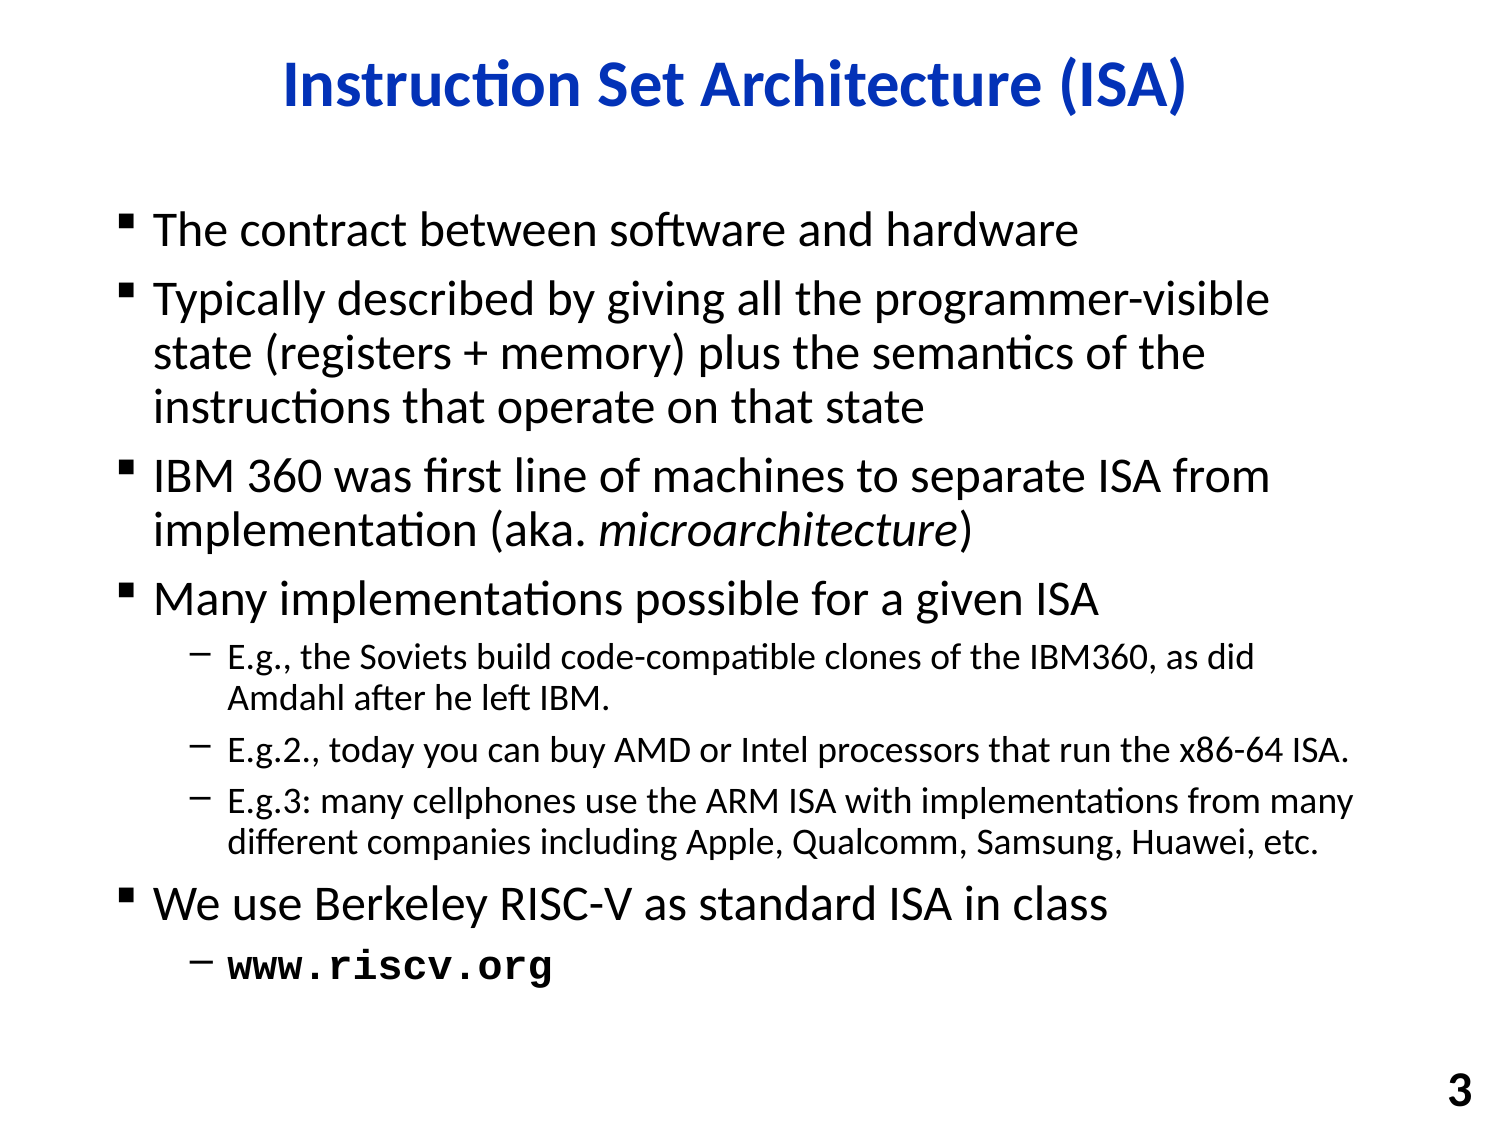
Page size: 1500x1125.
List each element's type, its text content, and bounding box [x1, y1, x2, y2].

slide_number 3 [1174, 1062, 1488, 1111]
title Instruction Set Architecture (ISA) [137, 24, 1335, 147]
list The contract between software and hardware Typically described by giving all the programmer-visible state (registers + memory) plus the semantics of the instructions that operate on that state IBM 360 was first line of machines to separate ISA from implementation (aka. microarchitecture) Many implementations possible for a given ISA E.g., the Soviets build code-compatible clones of the IBM360, as did Amdahl after he left IBM. E.g.2., today you can buy AMD or Intel processors that run the x86-64 ISA. E.g.3: many cellphones use the ARM ISA with implementations from many different companies including Apple, Qualcomm, Samsung, Huawei, etc. We use Berkeley RISC-V as standard ISA in class www.riscv.org [99, 195, 1376, 1005]
